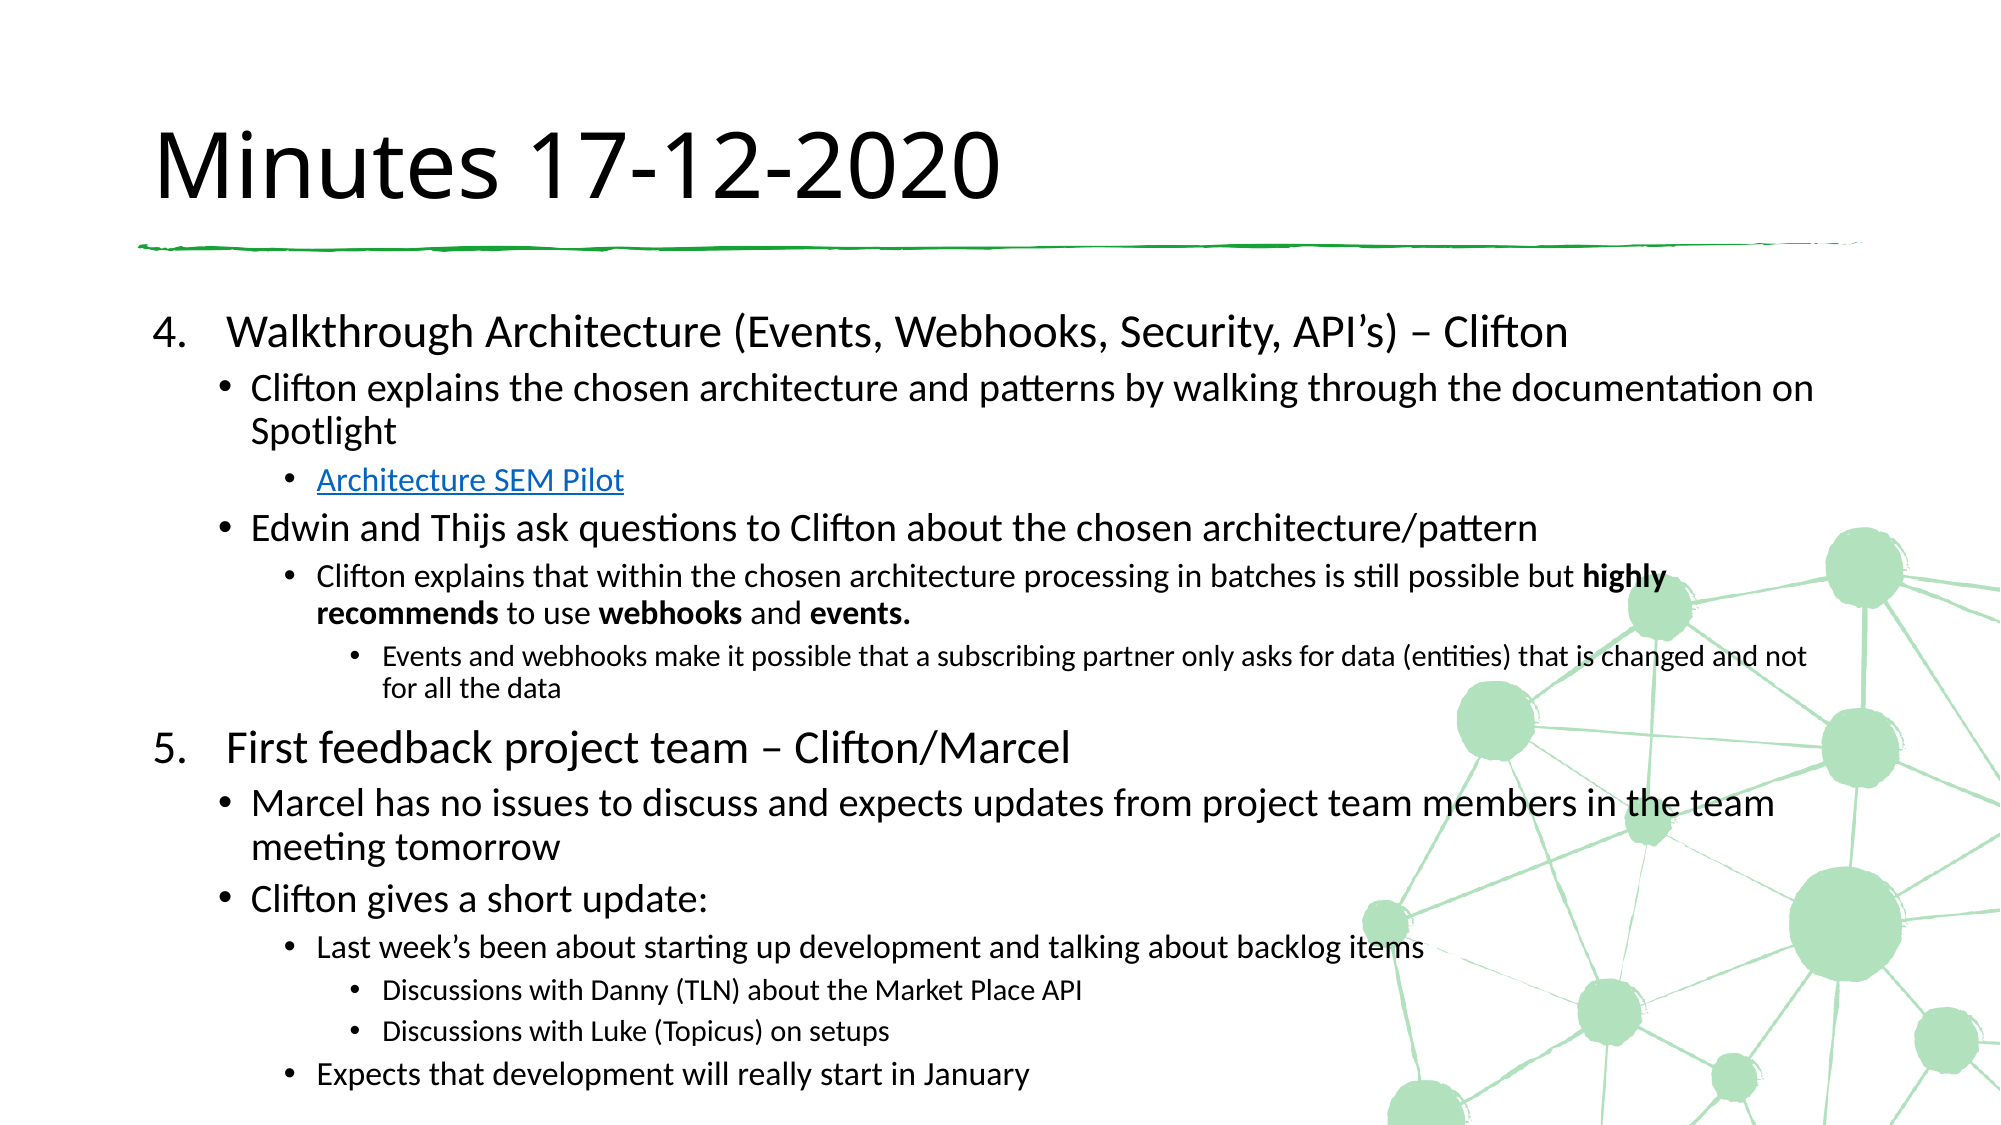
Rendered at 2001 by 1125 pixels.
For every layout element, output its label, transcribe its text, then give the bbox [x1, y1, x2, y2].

title Minutes 17-12-2020 [137, 59, 1863, 278]
list Walkthrough Architecture (Events, Webhooks, Security, API’s) – Clifton Clifton explains the chosen architecture and patterns by walking through the documentation on Spotlight Architecture SEM Pilot Edwin and Thijs ask questions to Clifton about the chosen architecture/pattern Clifton explains that within the chosen architecture processing in batches is still possible but highly recommends to use webhooks and events. Events and webhooks make it possible that a subscribing partner only asks for data (entities) that is changed and not for all the data First feedback project team – Clifton/Marcel Marcel has no issues to discuss and expects updates from project team members in the team meeting tomorrow Clifton gives a short update: Last week’s been about starting up development and talking about backlog items Discussions with Danny (TLN) about the Market Place API Discussions with Luke (Topicus) on setups Expects that development will really start in January [137, 299, 1863, 1106]
